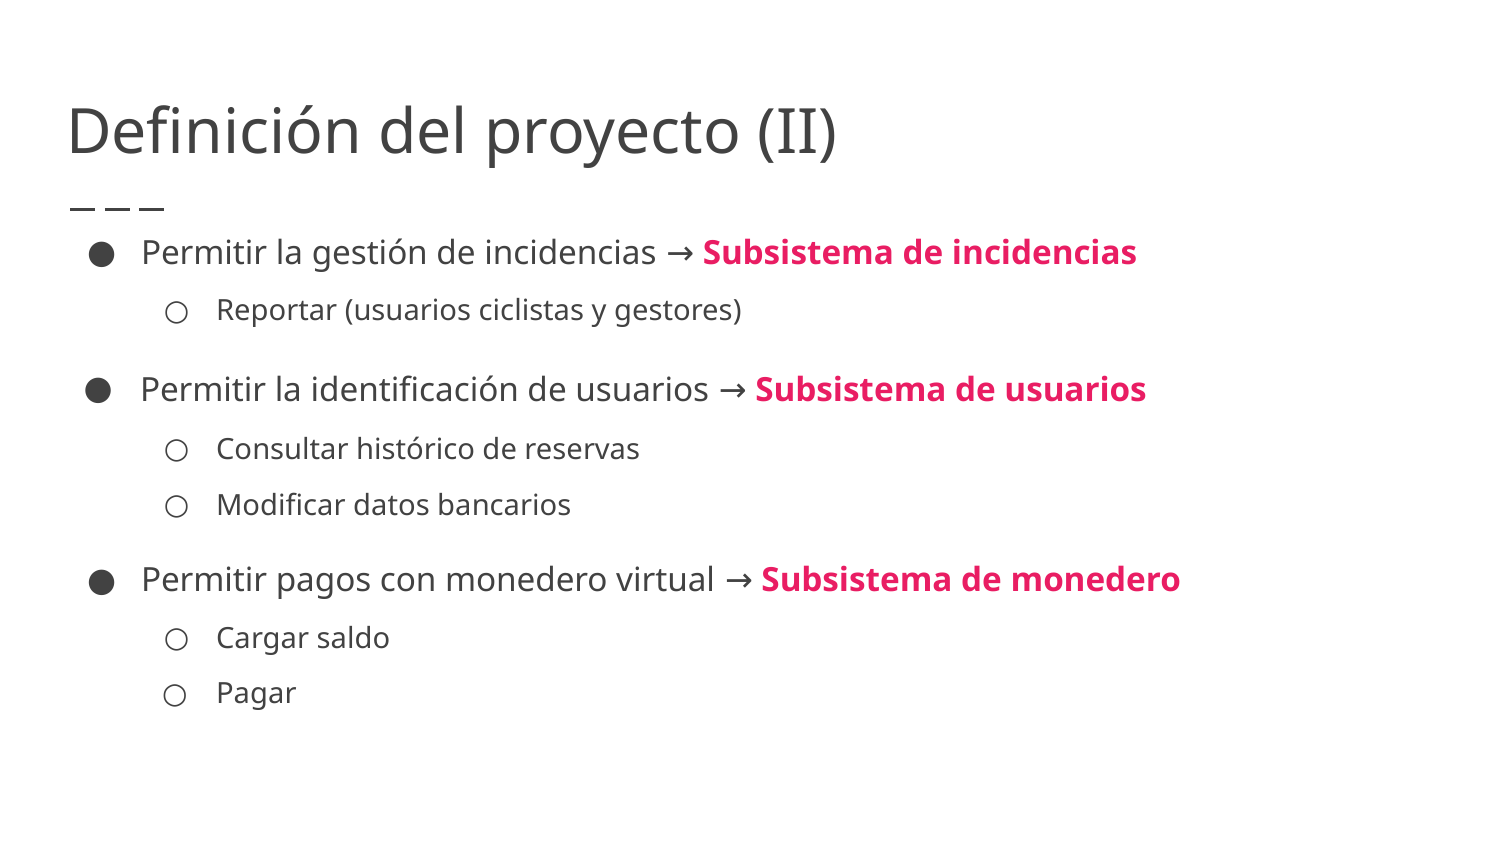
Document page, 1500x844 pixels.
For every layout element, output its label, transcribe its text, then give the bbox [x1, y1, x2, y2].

list Permitir la gestión de incidencias → Subsistema de incidencias Reportar (usuarios ciclistas y gestores) Permitir la identificación de usuarios → Subsistema de usuarios Consultar histórico de reservas Modificar datos bancarios Permitir pagos con monedero virtual → Subsistema de monedero Cargar saldo Pagar [51, 215, 1449, 725]
title Definición del proyecto (II) [51, 61, 1449, 182]
